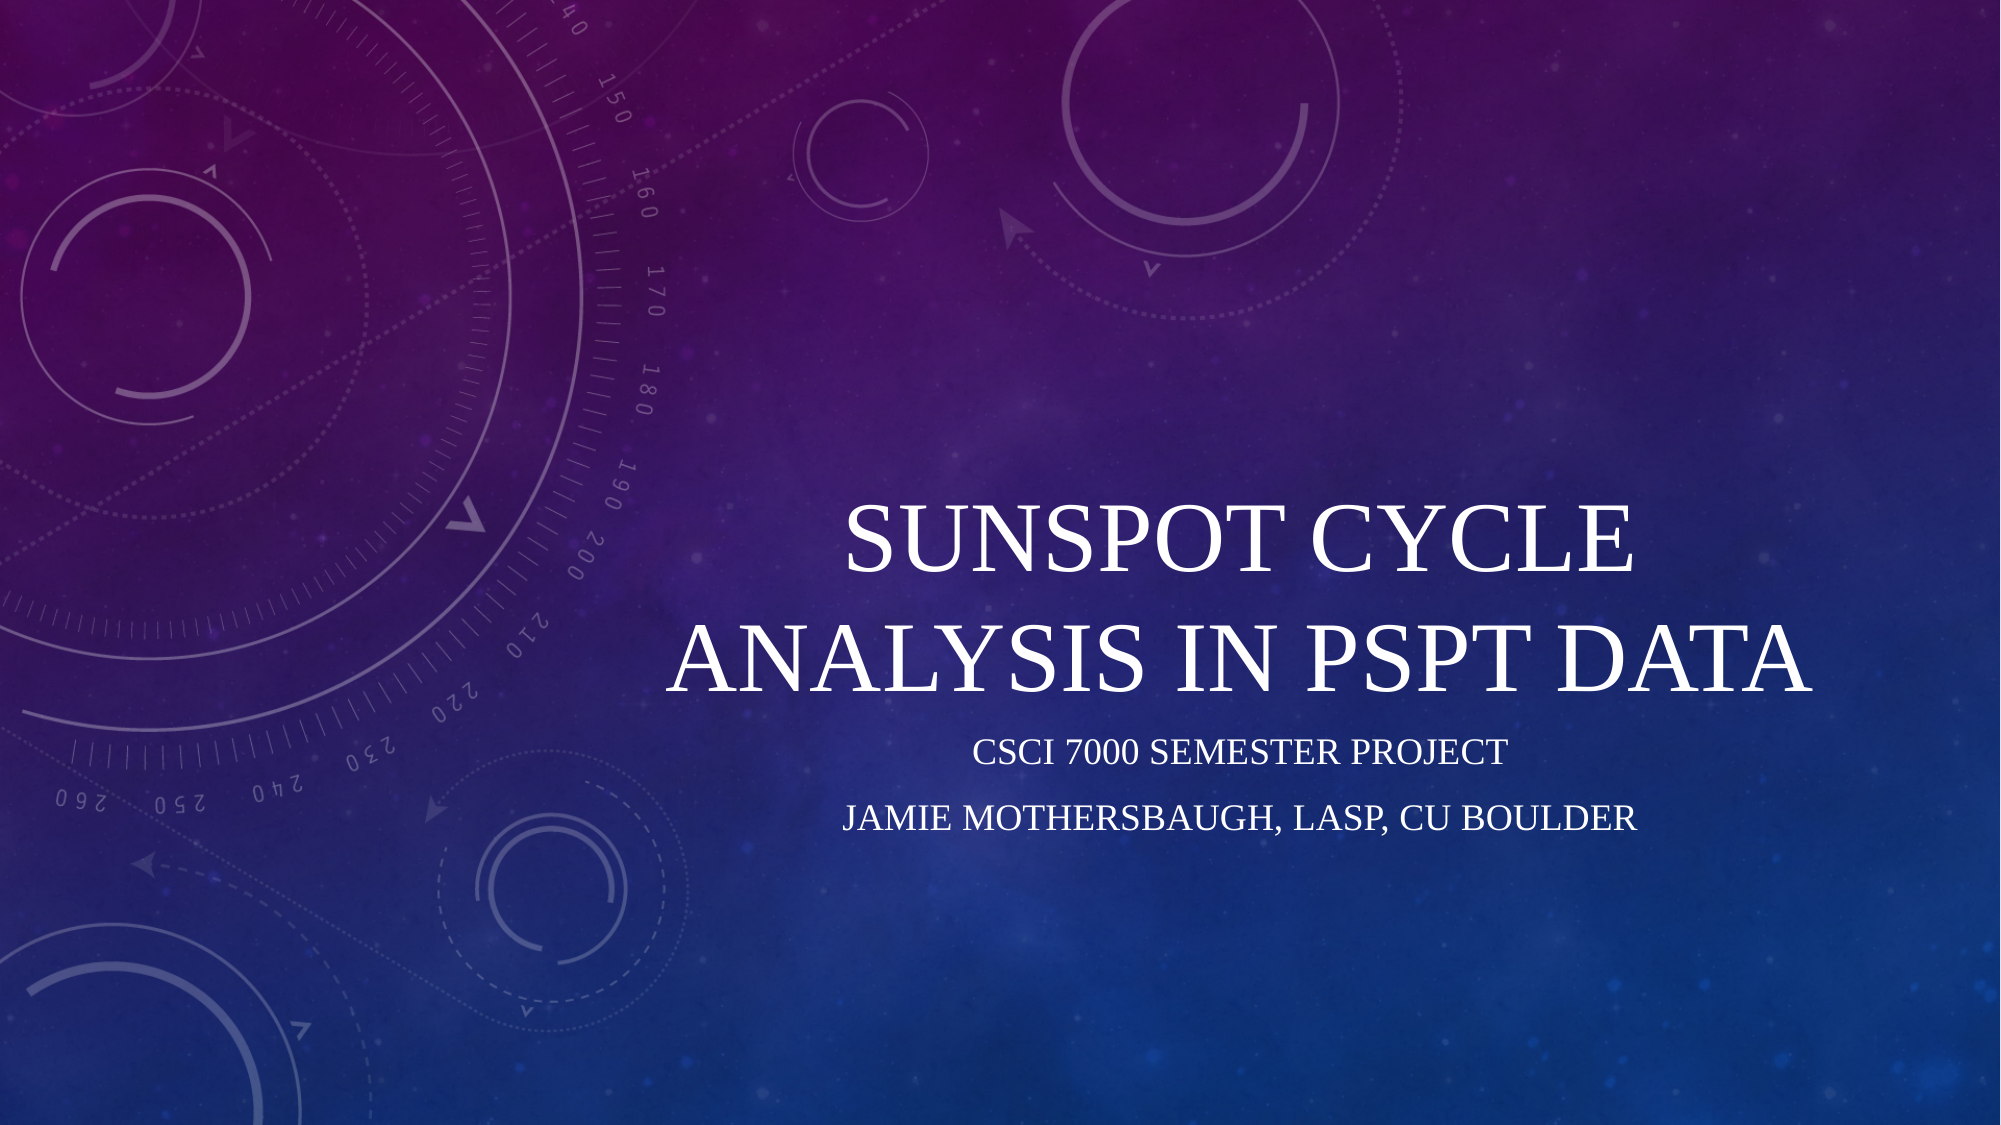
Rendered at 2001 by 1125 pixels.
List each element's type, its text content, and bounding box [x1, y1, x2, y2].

picture [0, 0, 2001, 1125]
title SunSpot CyCLE AnAlysis in PSPT Data [650, 322, 1831, 719]
subtitle CSCI 7000 Semester project Jamie Mothersbaugh, LASP, CU Boulder [650, 719, 1831, 950]
